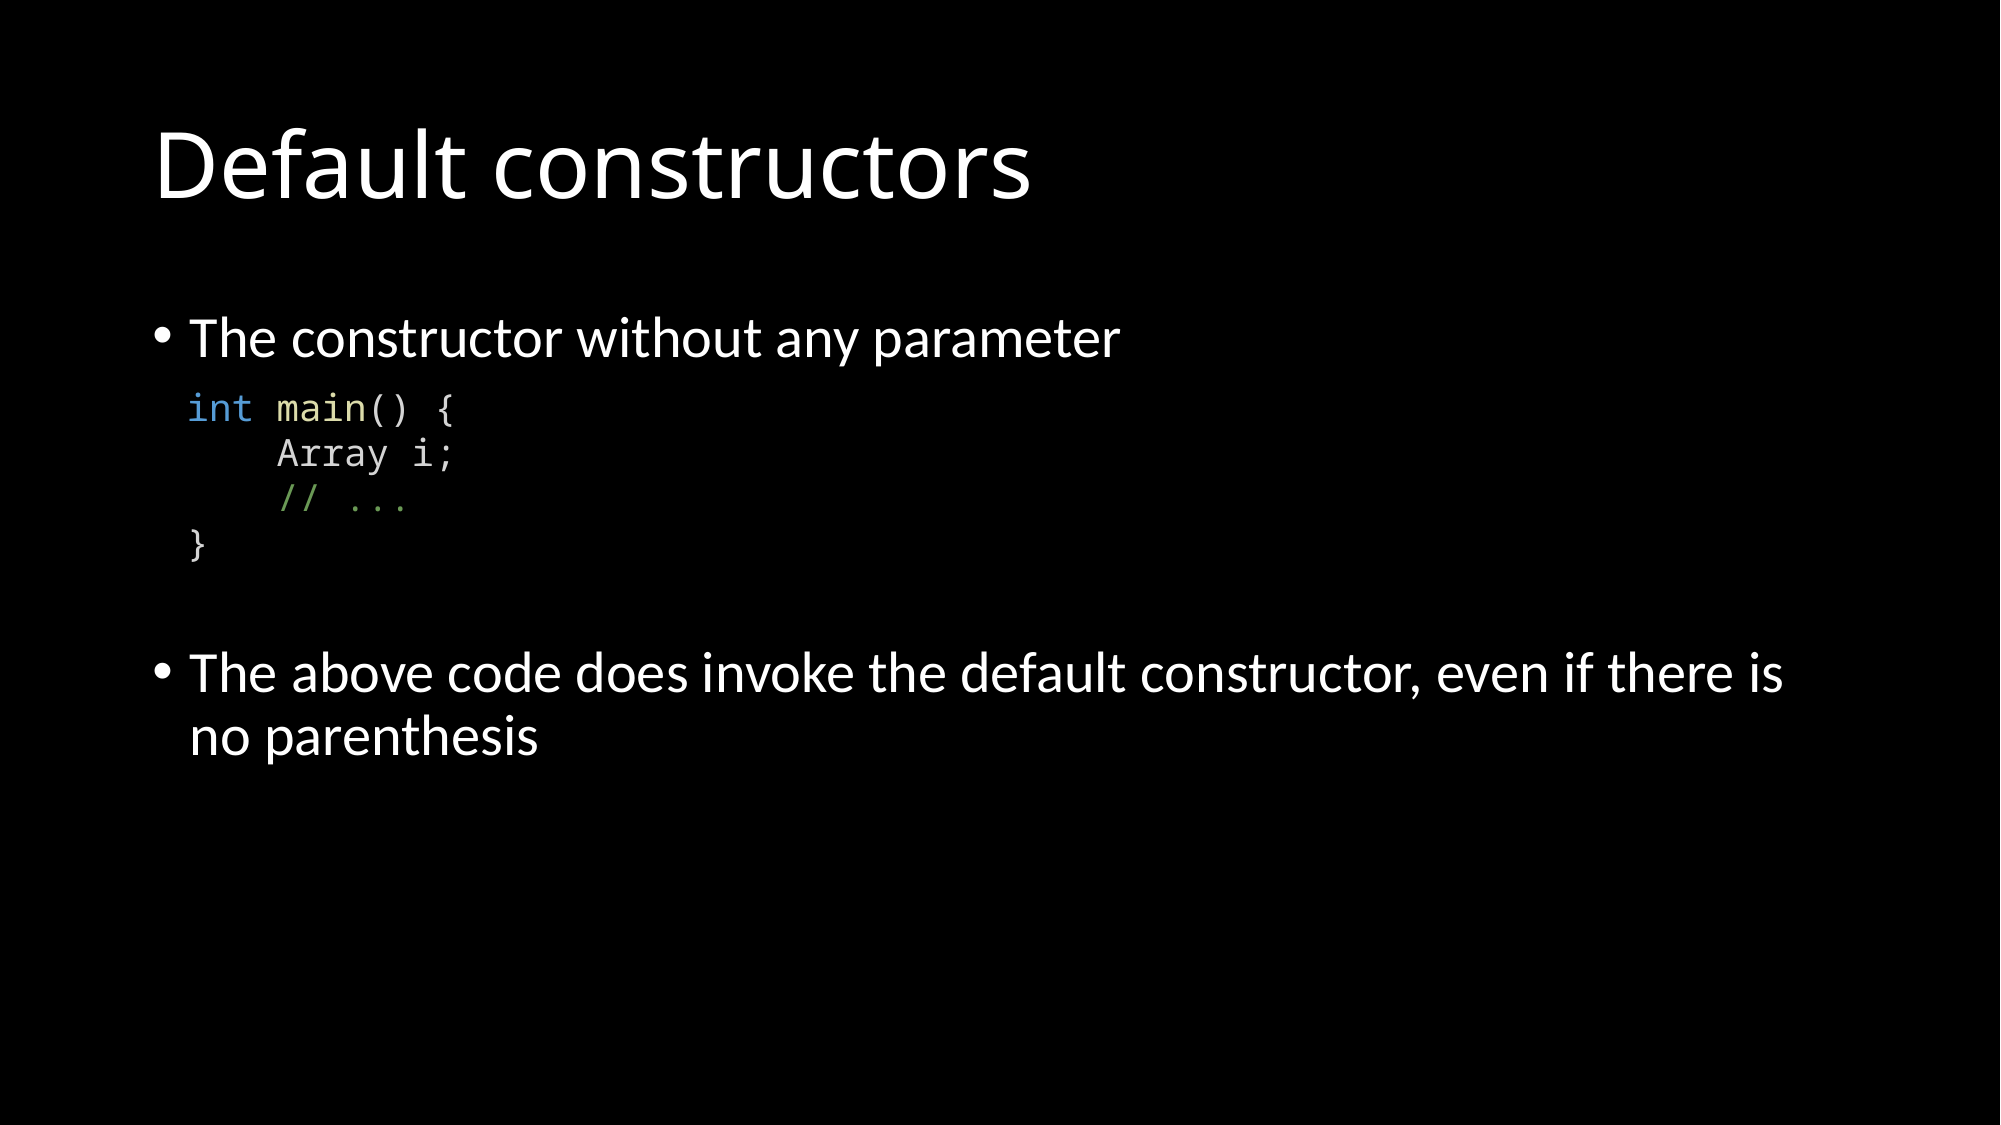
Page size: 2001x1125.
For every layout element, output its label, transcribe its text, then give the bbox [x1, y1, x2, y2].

text_box int main() { Array i; // ... } [171, 376, 1172, 572]
title Default constructors [137, 59, 1863, 278]
list The constructor without any parameter The above code does invoke the default constructor, even if there is no parenthesis [137, 299, 1863, 1014]
